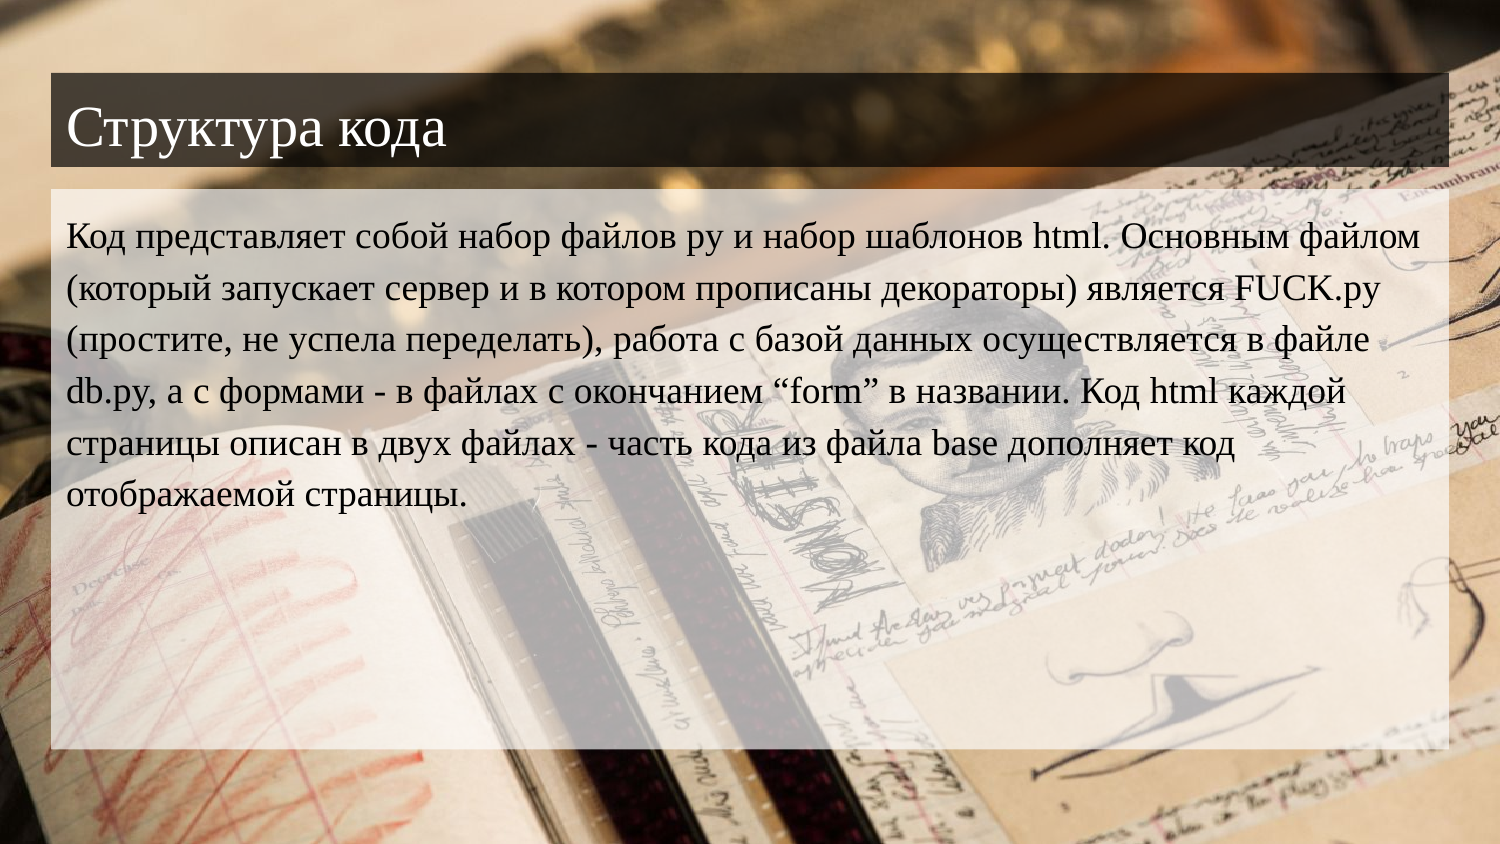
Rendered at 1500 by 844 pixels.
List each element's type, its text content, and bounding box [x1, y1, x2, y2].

picture [0, 0, 1500, 844]
title Структура кода [51, 72, 1449, 167]
list Код представляет собой набор файлов py и набор шаблонов html. Основным файлом (который запускает сервер и в котором прописаны декораторы) является FUCK.py (простите, не успела переделать), работа с базой данных осуществляется в файле db.py, а с формами - в файлах с окончанием “form” в названии. Код html каждой страницы описан в двух файлах - часть кода из файла base дополняет код отображаемой страницы. [51, 189, 1449, 750]
